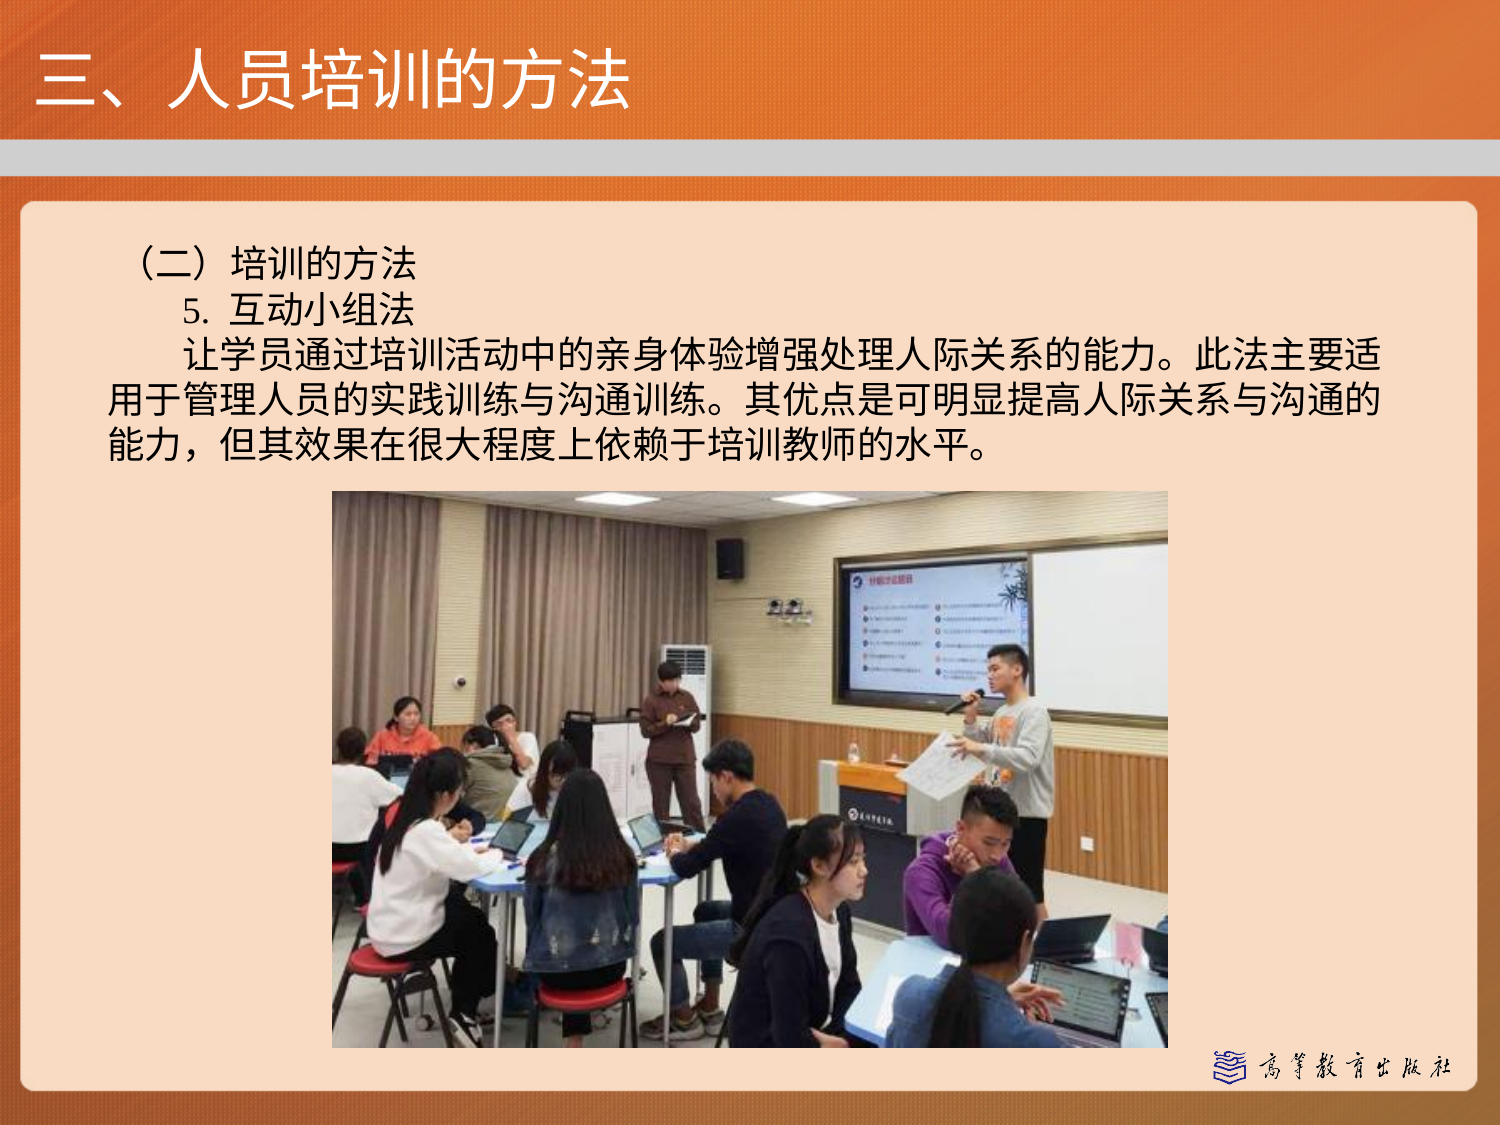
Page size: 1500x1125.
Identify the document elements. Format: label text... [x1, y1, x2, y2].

text_box 5. 互动小组法 让学员通过培训活动中的亲身体验增强处理人际关系的能力。此法主要适用于管理人员的实践训练与沟通训练。其优点是可明显提高人际关系与沟通的能力，但其效果在很大程度上依赖于培训教师的水平。 [92, 278, 1408, 374]
picture [0, 0, 1500, 1125]
text_box （二）培训的方法 [103, 210, 1397, 278]
text_box 三、人员培训的方法 [17, 30, 1185, 147]
